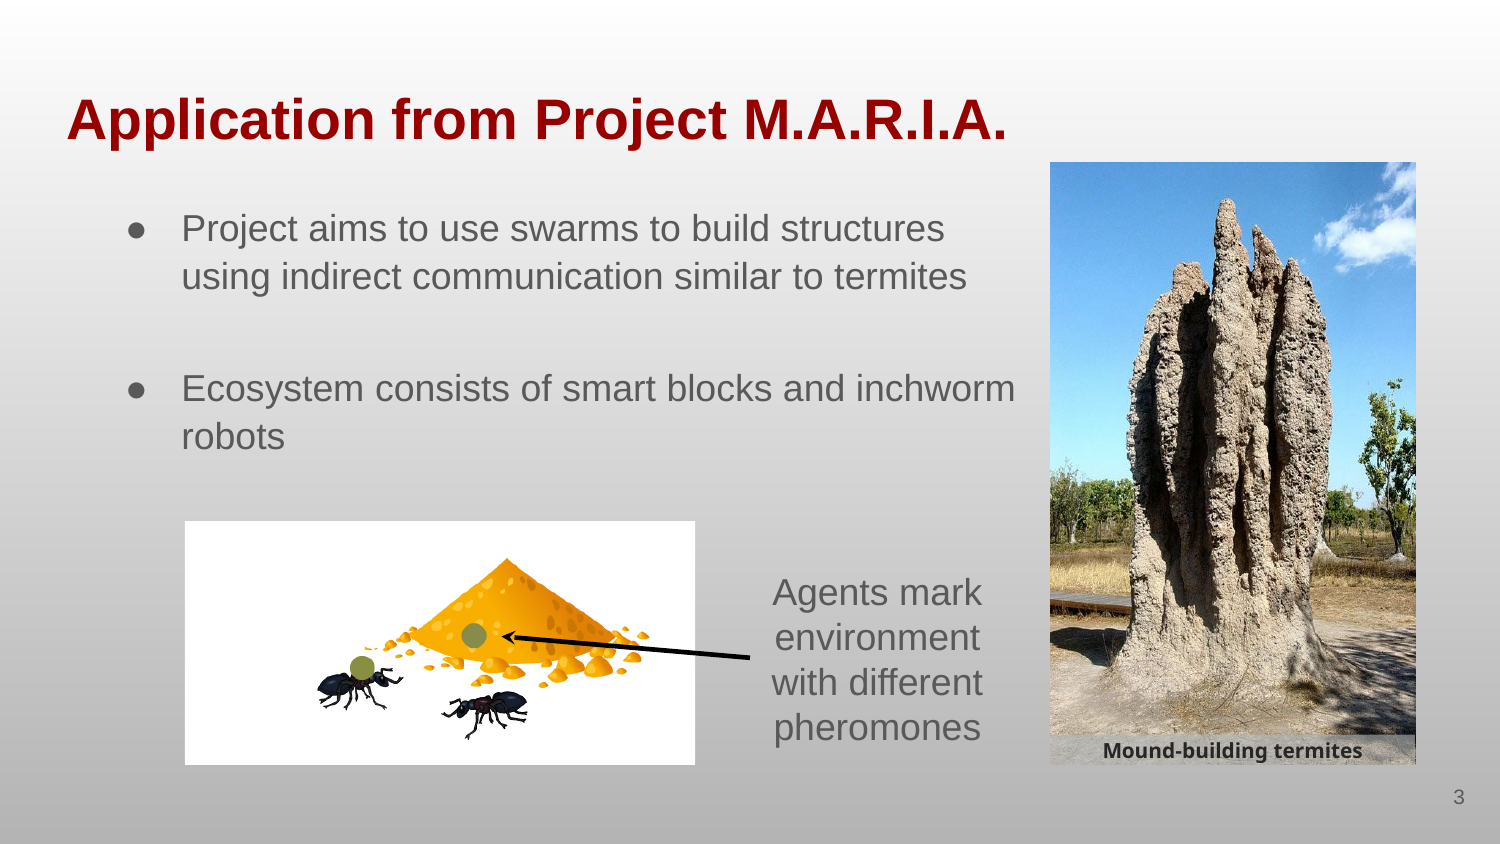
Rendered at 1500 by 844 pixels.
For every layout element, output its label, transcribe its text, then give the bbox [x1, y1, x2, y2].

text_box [501, 636, 751, 660]
slide_number ‹#› [1389, 764, 1480, 830]
title Application from Project M.A.R.I.A. [51, 72, 1449, 167]
picture [184, 520, 696, 766]
picture [1050, 162, 1416, 766]
text_box Agents mark environment with different pheromones [749, 552, 1005, 763]
list Project aims to use swarms to build structures using indirect communication similar to termites Ecosystem consists of smart blocks and inchworm robots [91, 185, 1039, 747]
